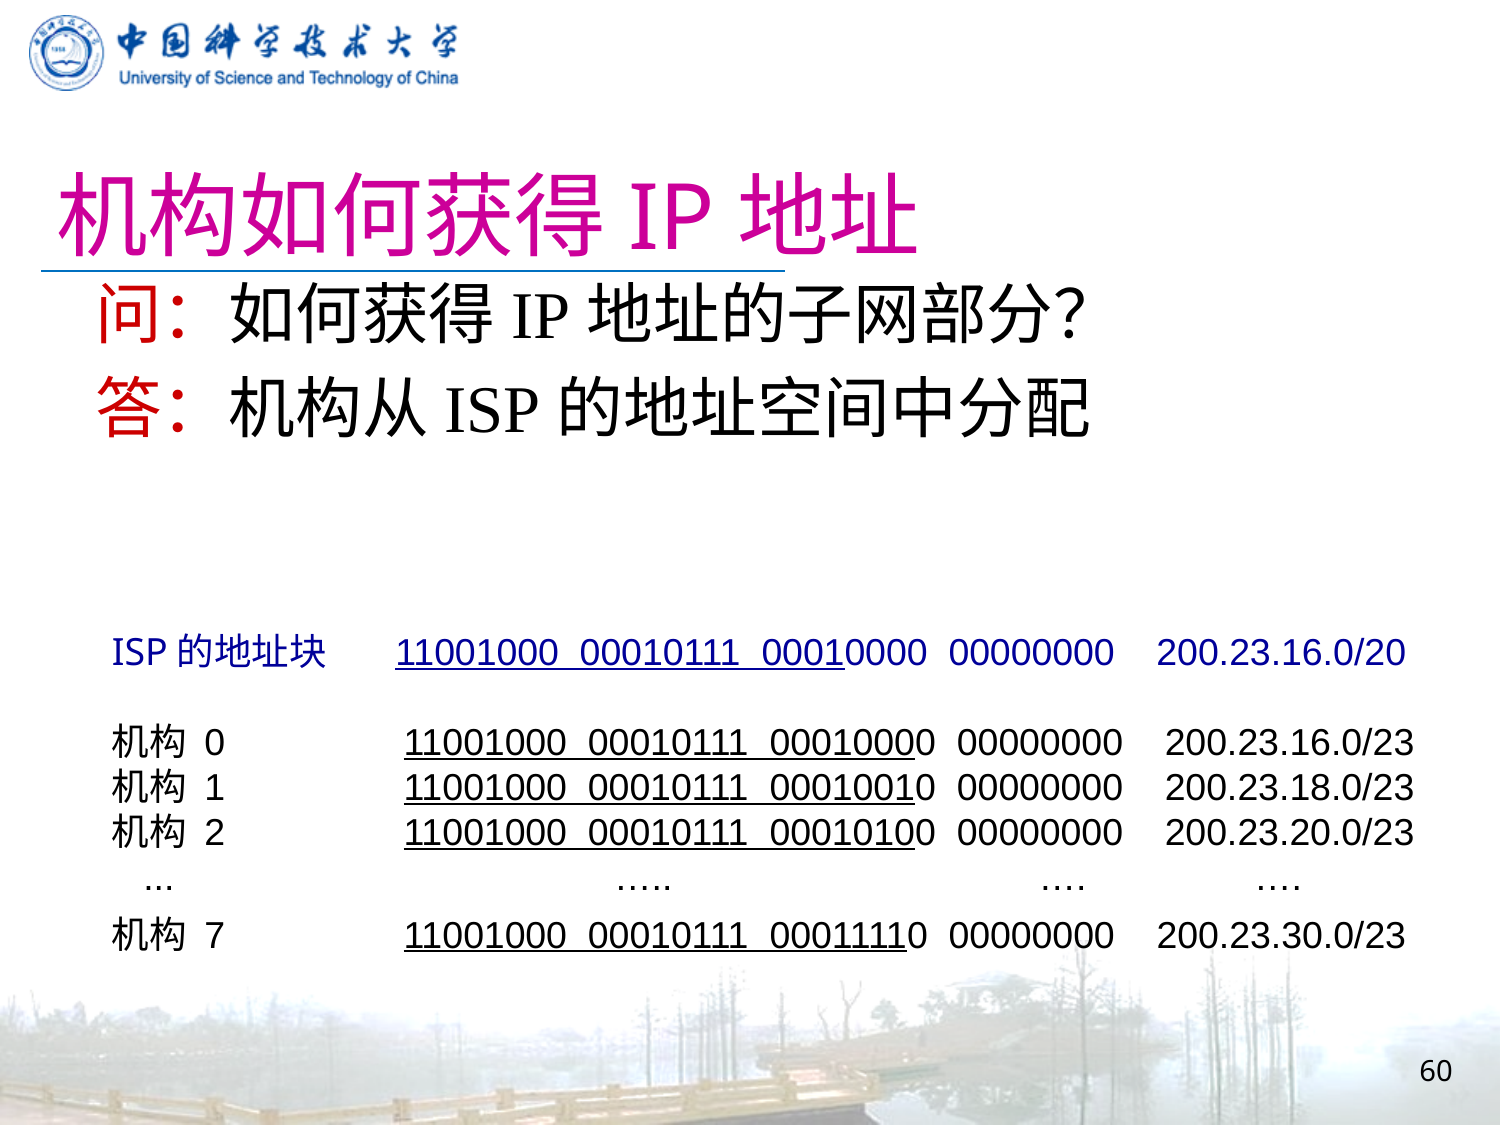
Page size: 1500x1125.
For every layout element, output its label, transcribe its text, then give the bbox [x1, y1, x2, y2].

text_box 问：如何获得IP地址的子网部分？ 答：机构从ISP的地址空间中分配 [79, 264, 1405, 562]
title 机构如何获得IP地址 [40, 34, 1468, 276]
text_box [0, 940, 1500, 1125]
text_box ISP的地址块 11001000 00010111 00010000 00000000 200.23.16.0/20 机构 0 11001000 00010111 00010000 00000000 200.23.16.0/23 机构 1 11001000 00010111 00010010 00000000 200.23.18.0/23 机构 2 11001000 00010111 00010100 00000000 200.23.20.0/23 ... ….. …. …. 机构 7 11001000 00010111 00011110 00000000 200.23.30.0/23 [97, 620, 1500, 1011]
picture [29, 15, 461, 91]
slide_number 60 [1154, 1023, 1468, 1100]
